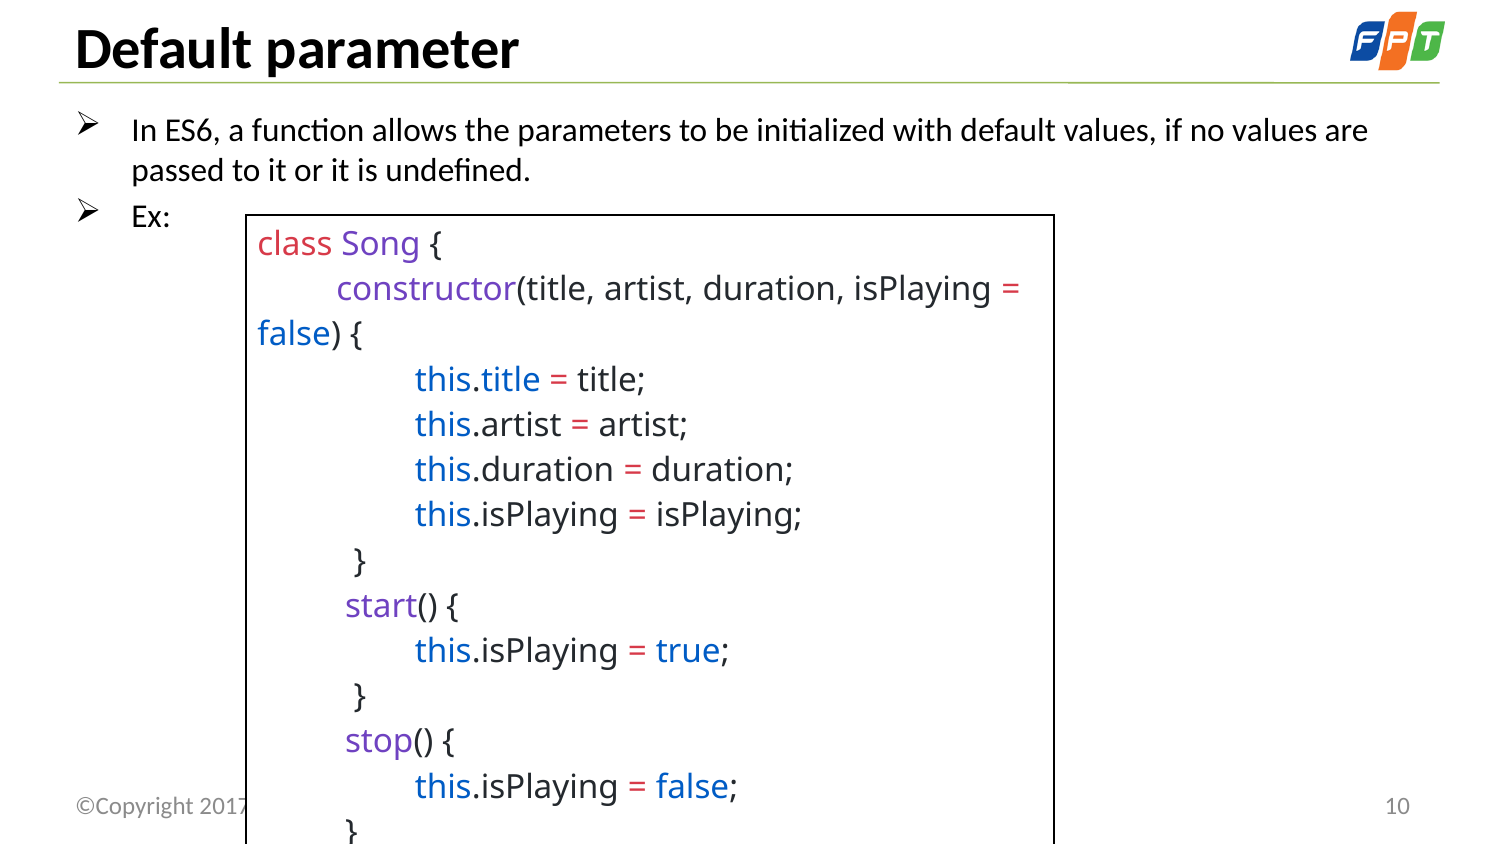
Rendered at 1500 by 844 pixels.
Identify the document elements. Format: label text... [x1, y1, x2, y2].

list In ES6, a function allows the parameters to be initialized with default values, if no values are passed to it or it is undefined. Ex: [75, 100, 1425, 738]
picture [1348, 10, 1446, 72]
slide_number 10 [1074, 782, 1425, 827]
footer ©Copyright 2017 FPT Software [75, 782, 245, 827]
table_header class Song { constructor(title, artist, duration, isPlaying = false) { this.title = title; this.artist = artist; this.duration = duration; this.isPlaying = isPlaying; } start() { this.isPlaying = true; } stop() { this.isPlaying = false; } } [247, 216, 1053, 844]
title Default parameter [75, 18, 1425, 72]
text_box [1320, 62, 1351, 168]
